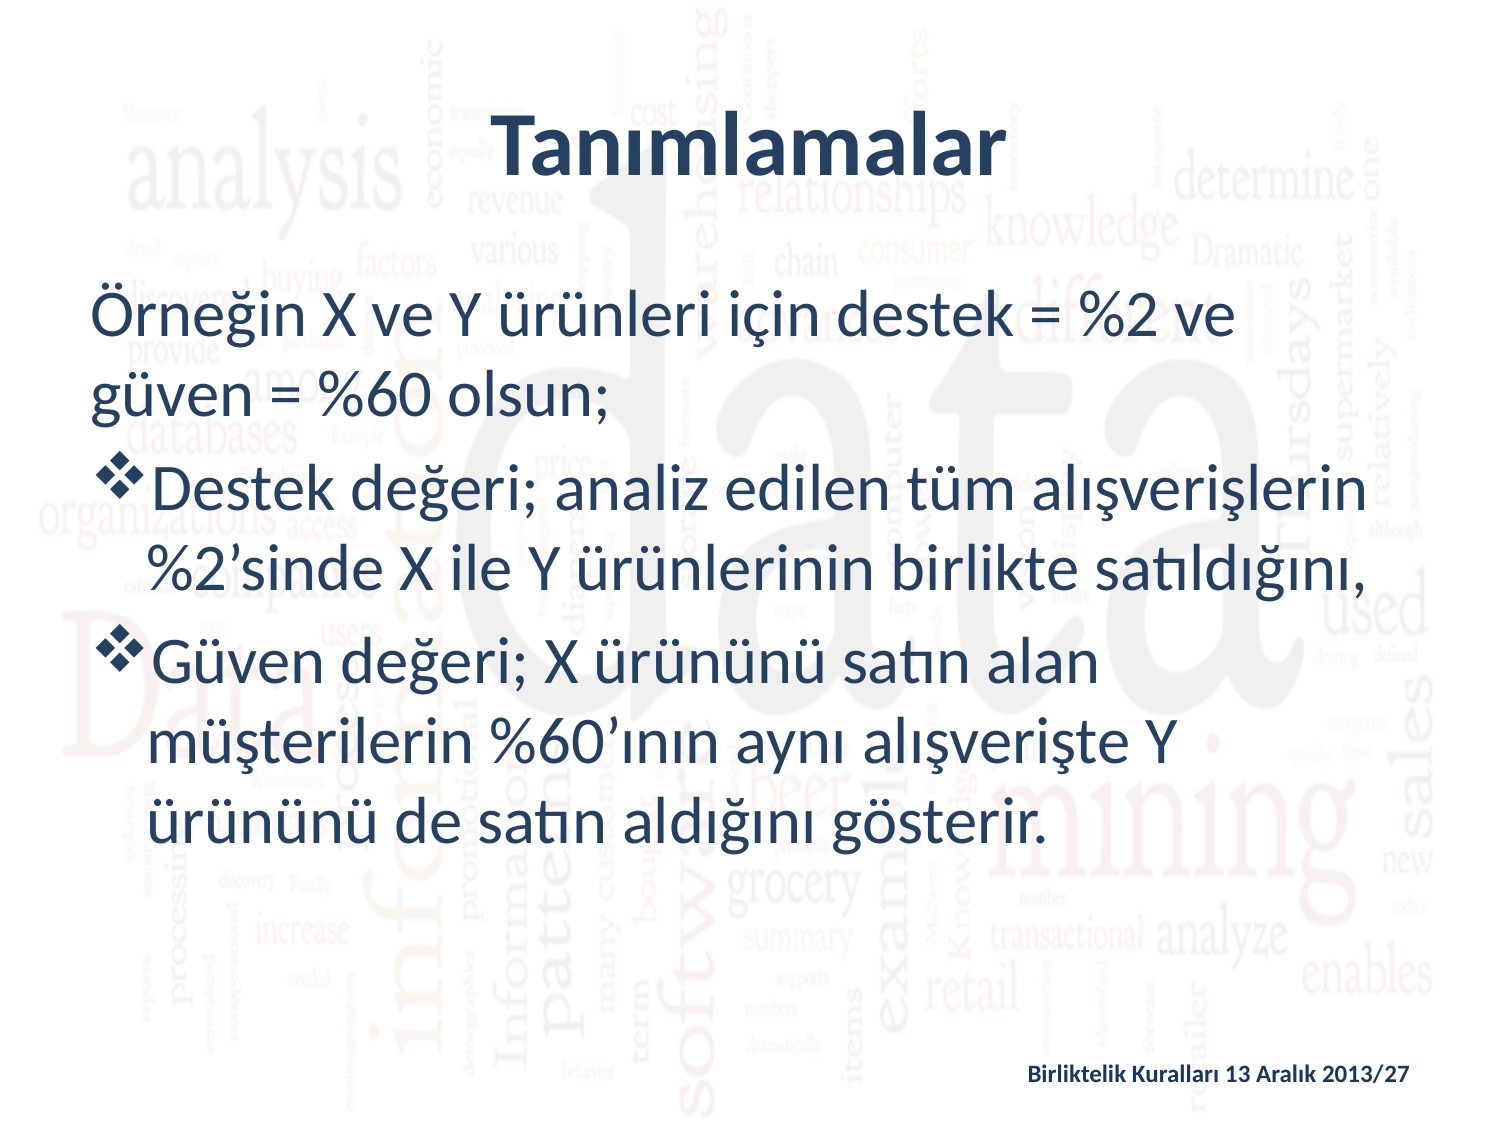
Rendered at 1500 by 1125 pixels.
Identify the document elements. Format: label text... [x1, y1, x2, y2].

list Örneğin X ve Y ürünleri için destek = %2 ve güven = %60 olsun; Destek değeri; analiz edilen tüm alışverişlerin %2’sinde X ile Y ürünlerinin birlikte satıldığını, Güven değeri; X ürününü satın alan müşterilerin %60’ının aynı alışverişte Y ürününü de satın aldığını gösterir. [75, 262, 1425, 1005]
text_box Birliktelik Kuralları 13 Aralık 2013/27 [808, 1042, 1425, 1103]
title Tanımlamalar [75, 45, 1425, 233]
